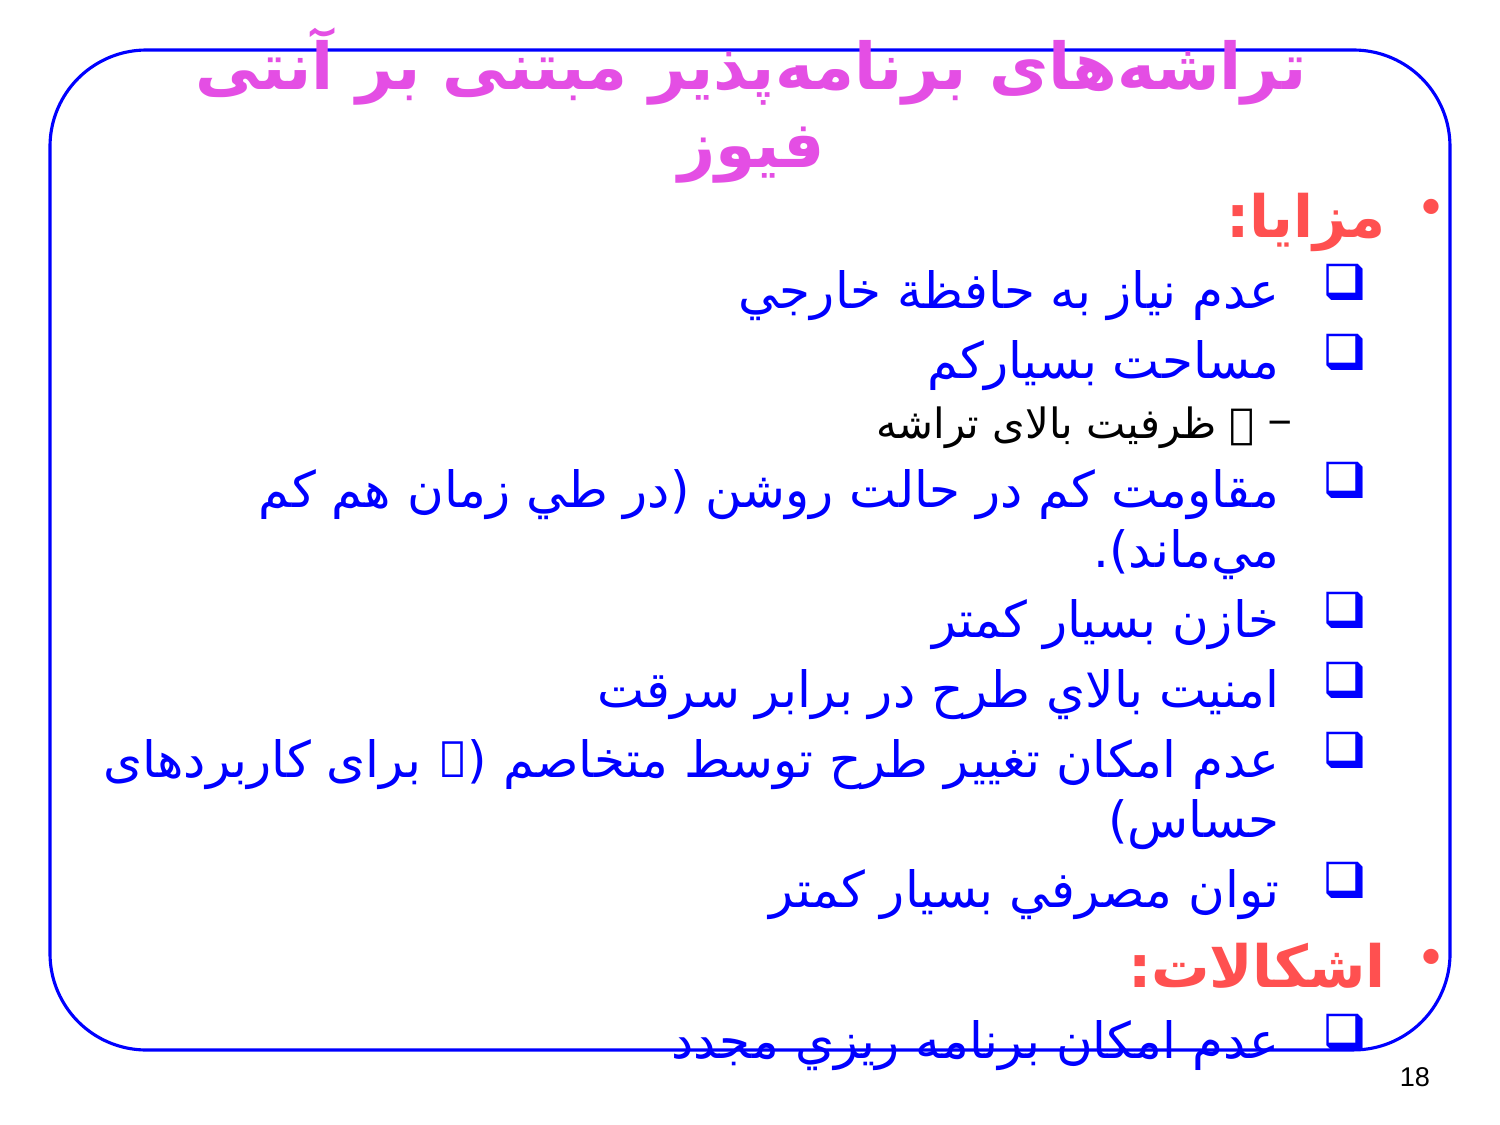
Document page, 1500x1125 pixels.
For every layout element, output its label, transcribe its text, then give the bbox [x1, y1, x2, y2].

title تراشه‌های برنامه‌پذیر مبتنی بر آنتی فیوز [113, 66, 1389, 140]
slide_number 18 [1351, 1047, 1444, 1104]
list مزایا: عدم نياز به حافظة خارجي مساحت بسيارکم  ظرفیت بالای تراشه مقاومت کم در حالت روشن (در طي زمان هم کم مي‌ماند). خازن بسيار کمتر امنيت بالاي طرح در برابر سرقت عدم امکان تغییر طرح توسط متخاصم ( برای کاربردهای حساس) توان مصرفي بسيار کمتر اشکالات: عدم امکان برنامه ريزي مجدد [53, 170, 1459, 1125]
